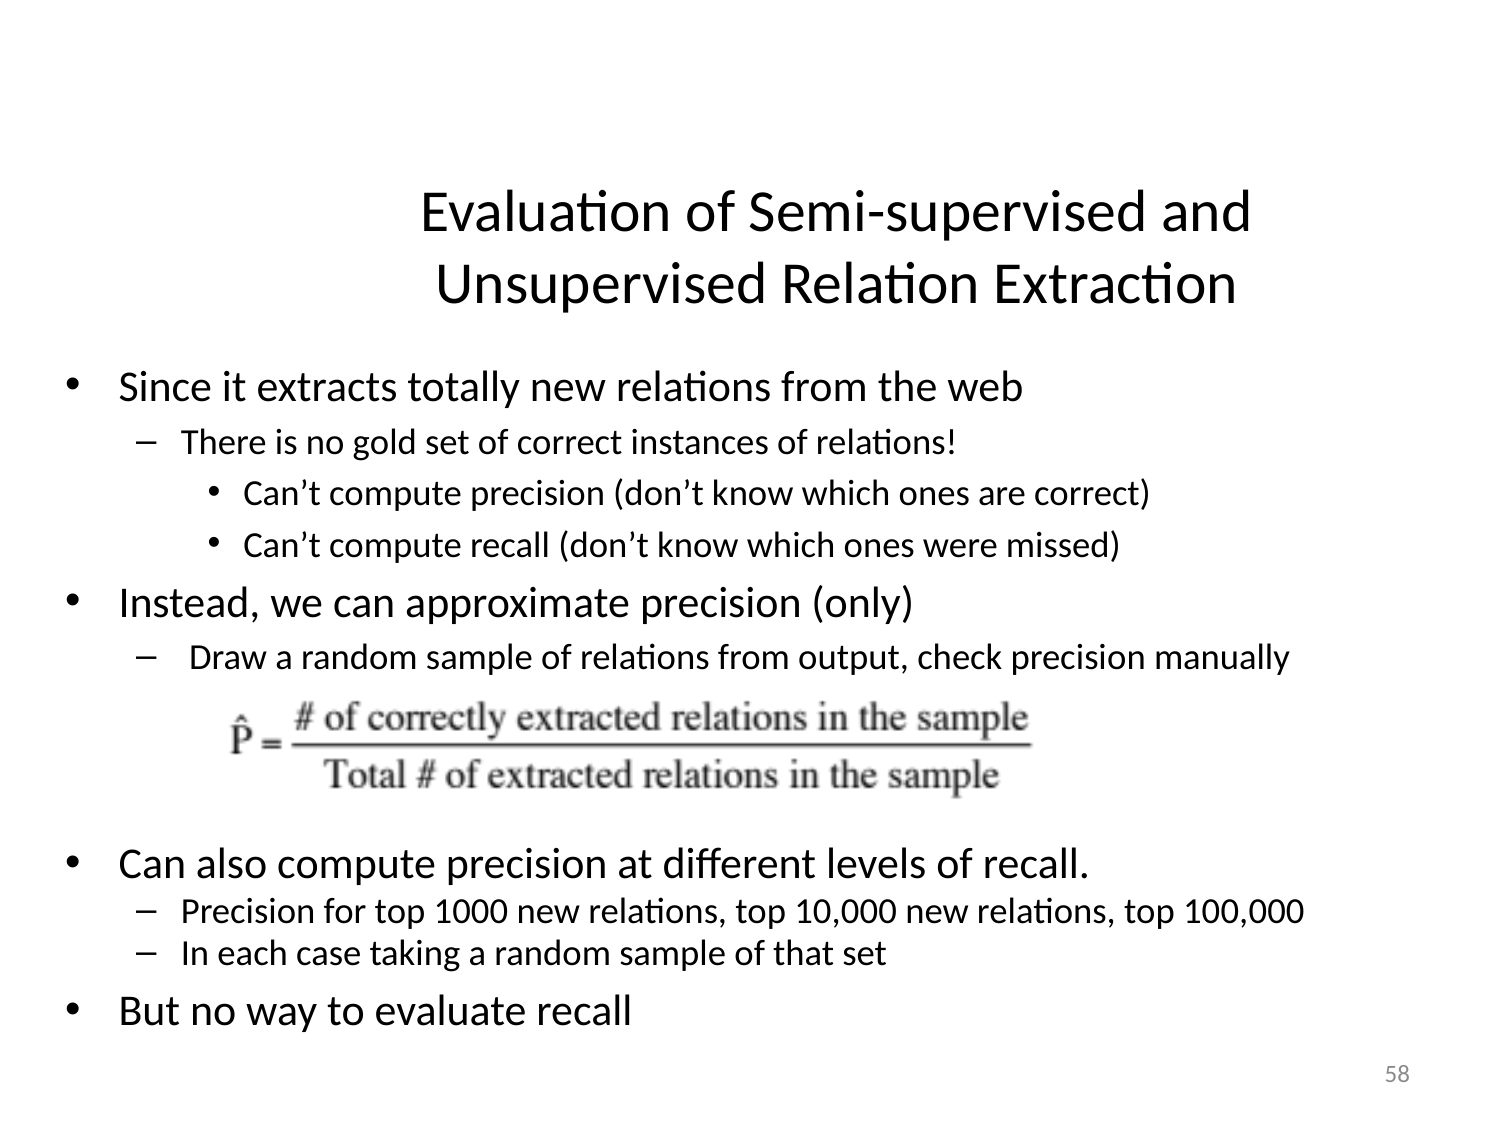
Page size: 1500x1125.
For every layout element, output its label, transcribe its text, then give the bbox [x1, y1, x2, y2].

slide_number 58 [1074, 1042, 1425, 1103]
list Since it extracts totally new relations from the web There is no gold set of correct instances of relations! Can’t compute precision (don’t know which ones are correct) Can’t compute recall (don’t know which ones were missed) Instead, we can approximate precision (only) Draw a random sample of relations from output, check precision manually Can also compute precision at different levels of recall. Precision for top 1000 new relations, top 10,000 new relations, top 100,000 In each case taking a random sample of that set But no way to evaluate recall [50, 350, 1475, 1043]
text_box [224, 689, 1037, 802]
title Evaluation of Semi-supervised and Unsupervised Relation Extraction [225, 162, 1450, 325]
